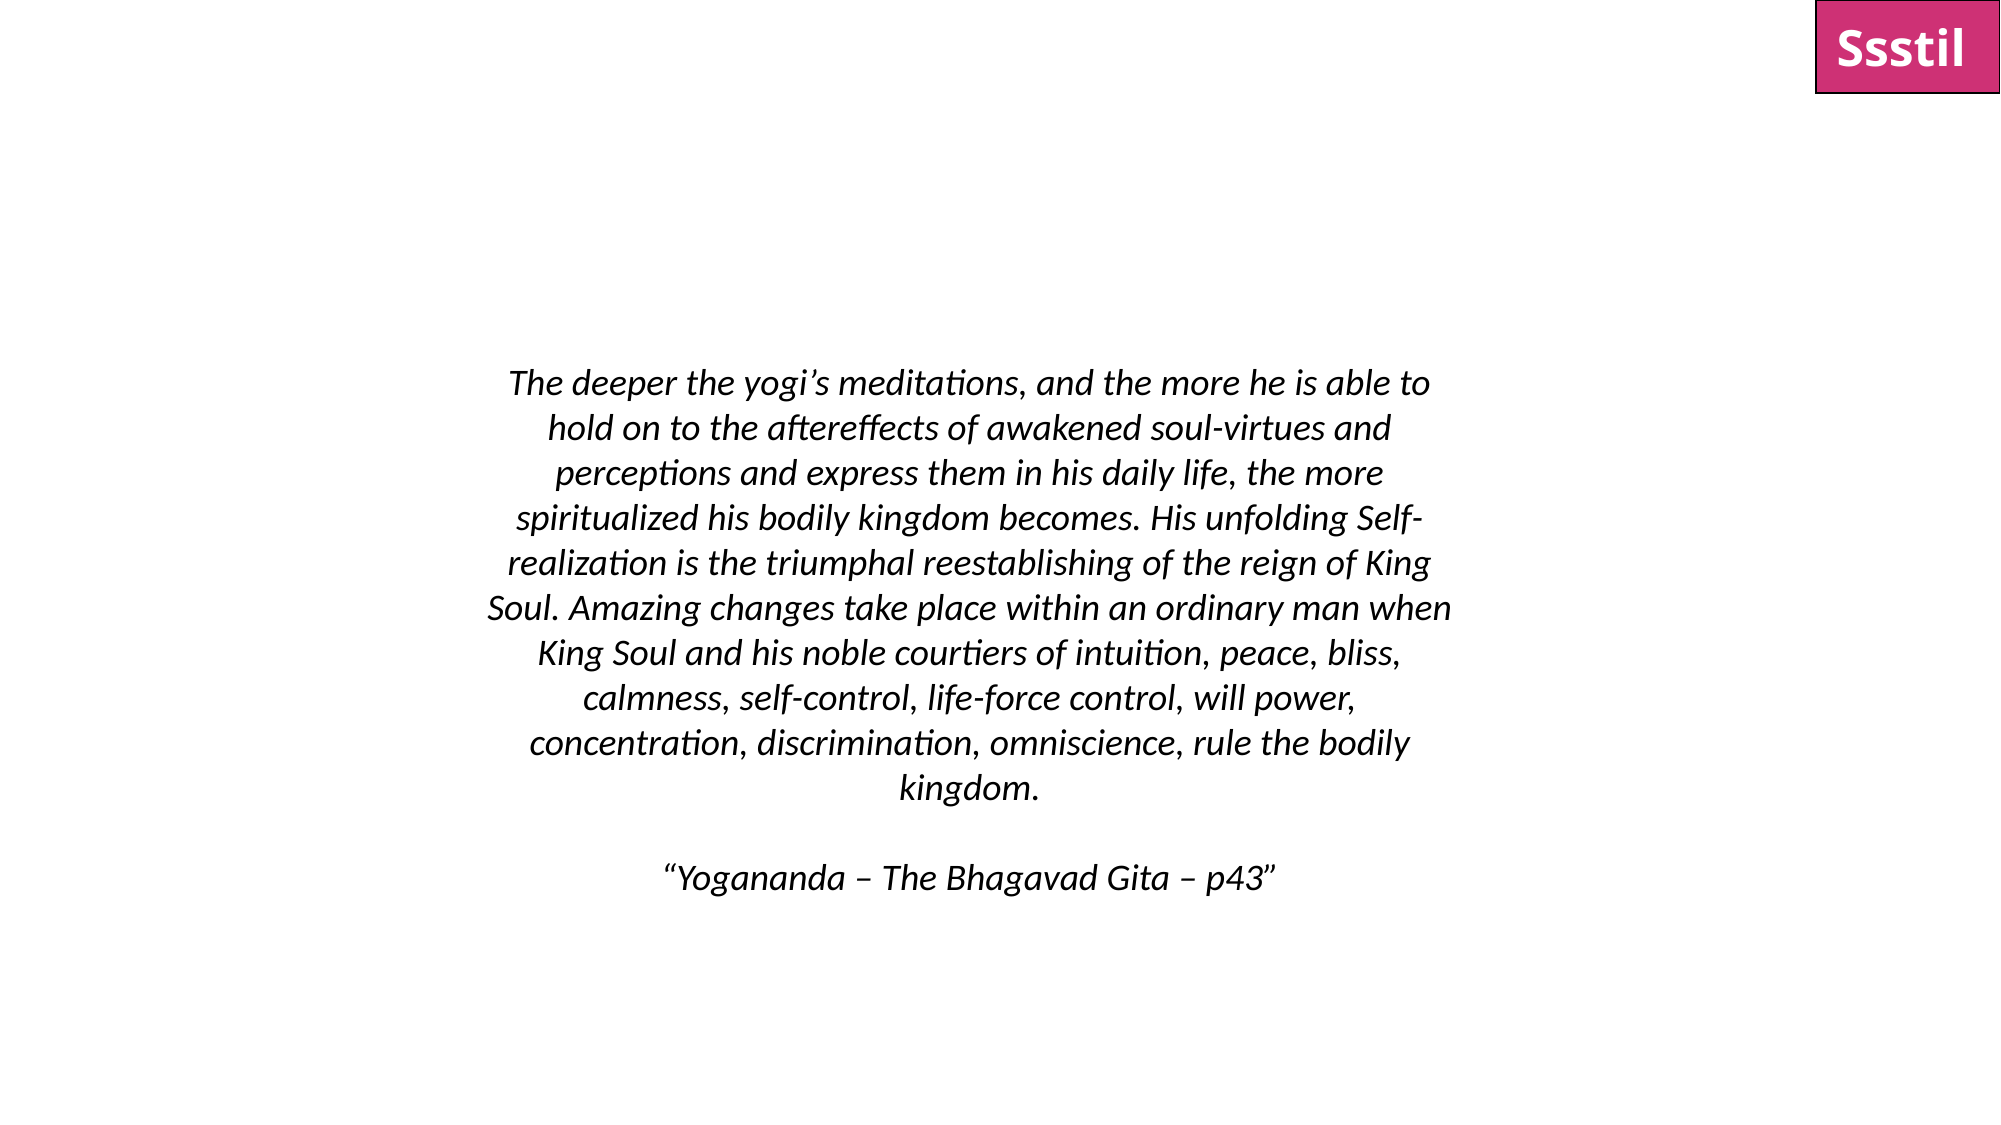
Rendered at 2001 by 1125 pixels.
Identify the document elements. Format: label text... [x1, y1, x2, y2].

text_box The deeper the yogi’s meditations, and the more he is able to hold on to the aftereffects of awakened soul-virtues and perceptions and express them in his daily life, the more spiritualized his bodily kingdom becomes. His unfolding Self-realization is the triumphal reestablishing of the reign of King Soul. Amazing changes take place within an ordinary man when King Soul and his noble courtiers of intuition, peace, bliss, calmness, self-control, life-force control, will power, concentration, discrimination, omniscience, rule the bodily kingdom. “Yogananda – The Bhagavad Gita – p43” [456, 350, 1484, 906]
text_box Ssstil [1815, 0, 2000, 94]
